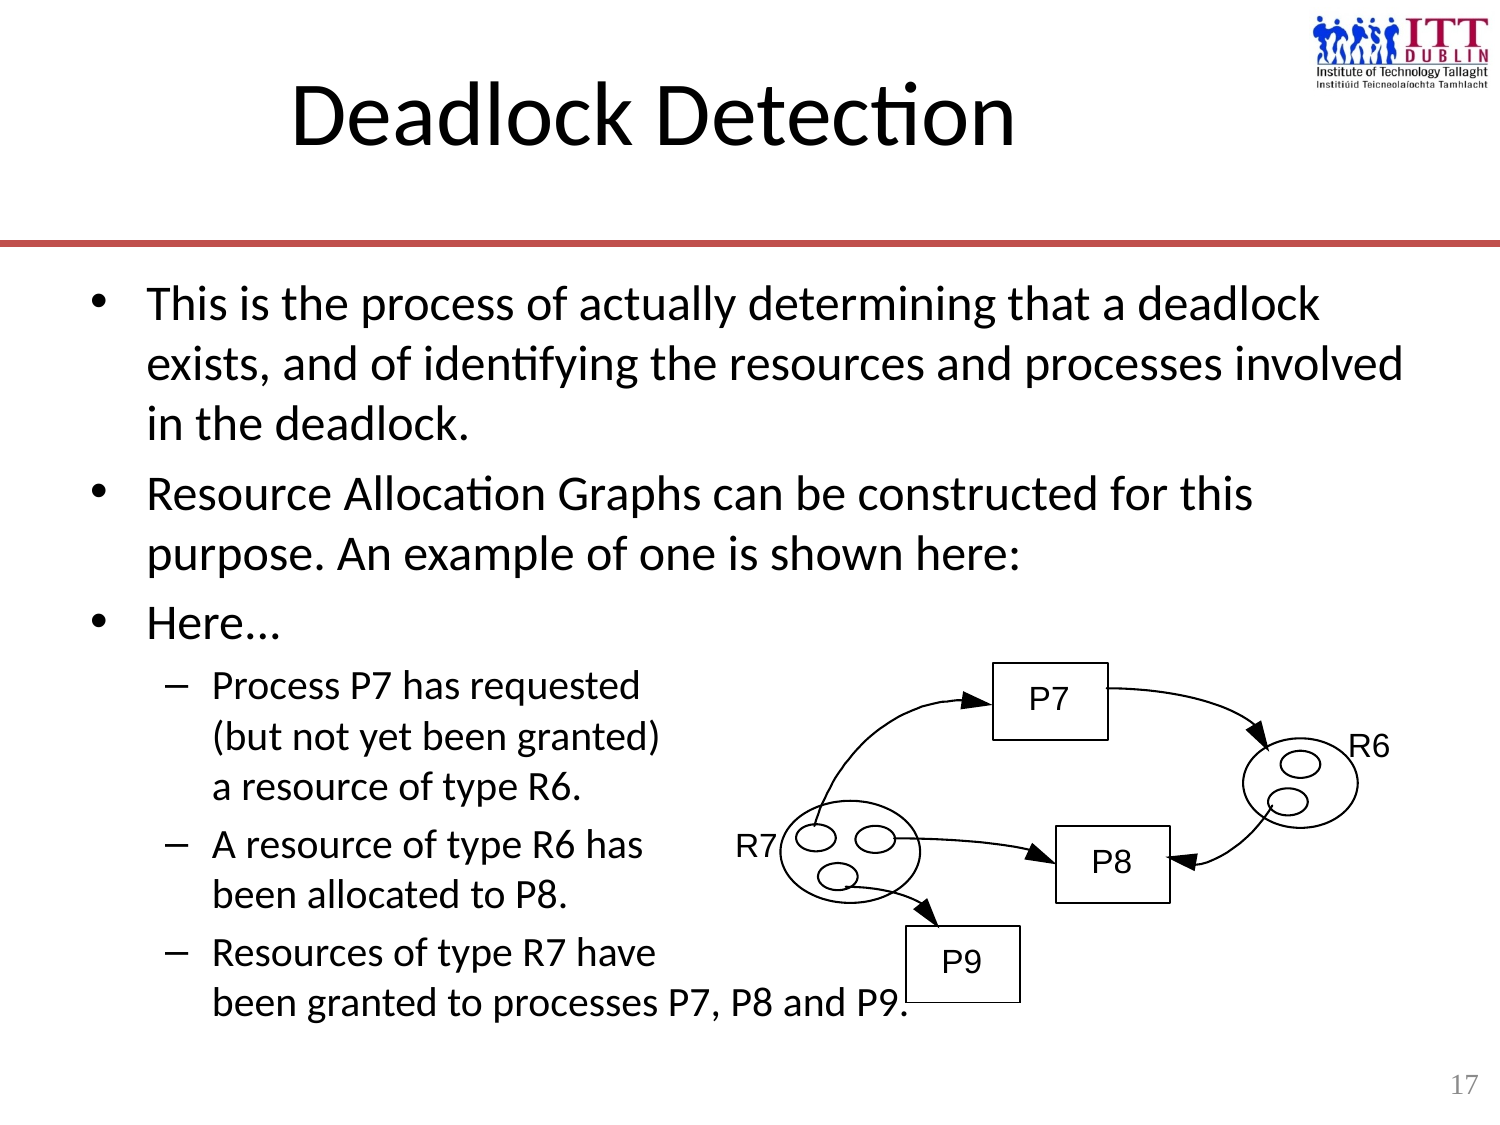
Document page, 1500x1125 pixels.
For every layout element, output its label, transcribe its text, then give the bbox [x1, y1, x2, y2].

list This is the process of actually determining that a deadlock exists, and of identifying the resources and processes involved in the deadlock. Resource Allocation Graphs can be constructed for this purpose. An example of one is shown here: Here... Process P7 has requested (but not yet been granted) a resource of type R6. A resource of type R6 has been allocated to P8. Resources of type R7 have been granted to processes P7, P8 and P9. [74, 262, 1426, 1006]
picture [1309, 7, 1495, 96]
title Deadlock Detection [74, 44, 1235, 173]
slide_number 17 [1411, 1046, 1495, 1119]
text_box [719, 628, 1406, 1003]
